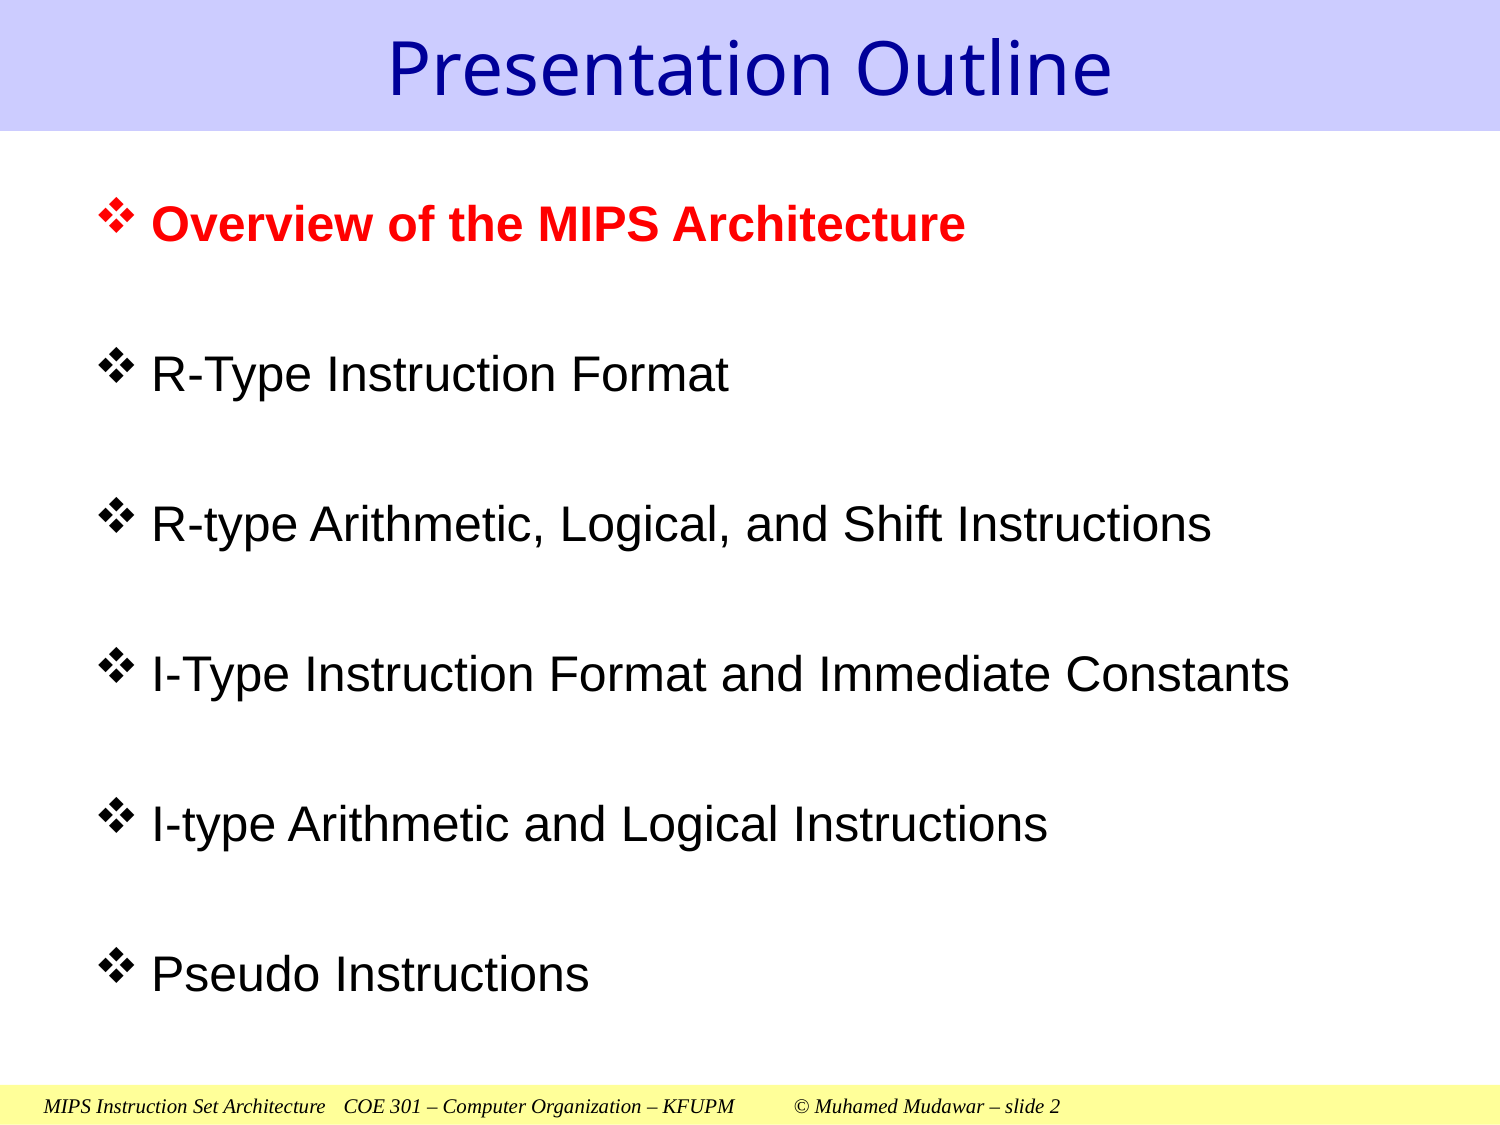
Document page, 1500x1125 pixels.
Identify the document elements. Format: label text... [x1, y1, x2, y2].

title Presentation Outline [0, 0, 1500, 131]
list Overview of the MIPS Architecture R-Type Instruction Format R-type Arithmetic, Logical, and Shift Instructions I-Type Instruction Format and Immediate Constants I-type Arithmetic and Logical Instructions Pseudo Instructions [79, 184, 1421, 1045]
